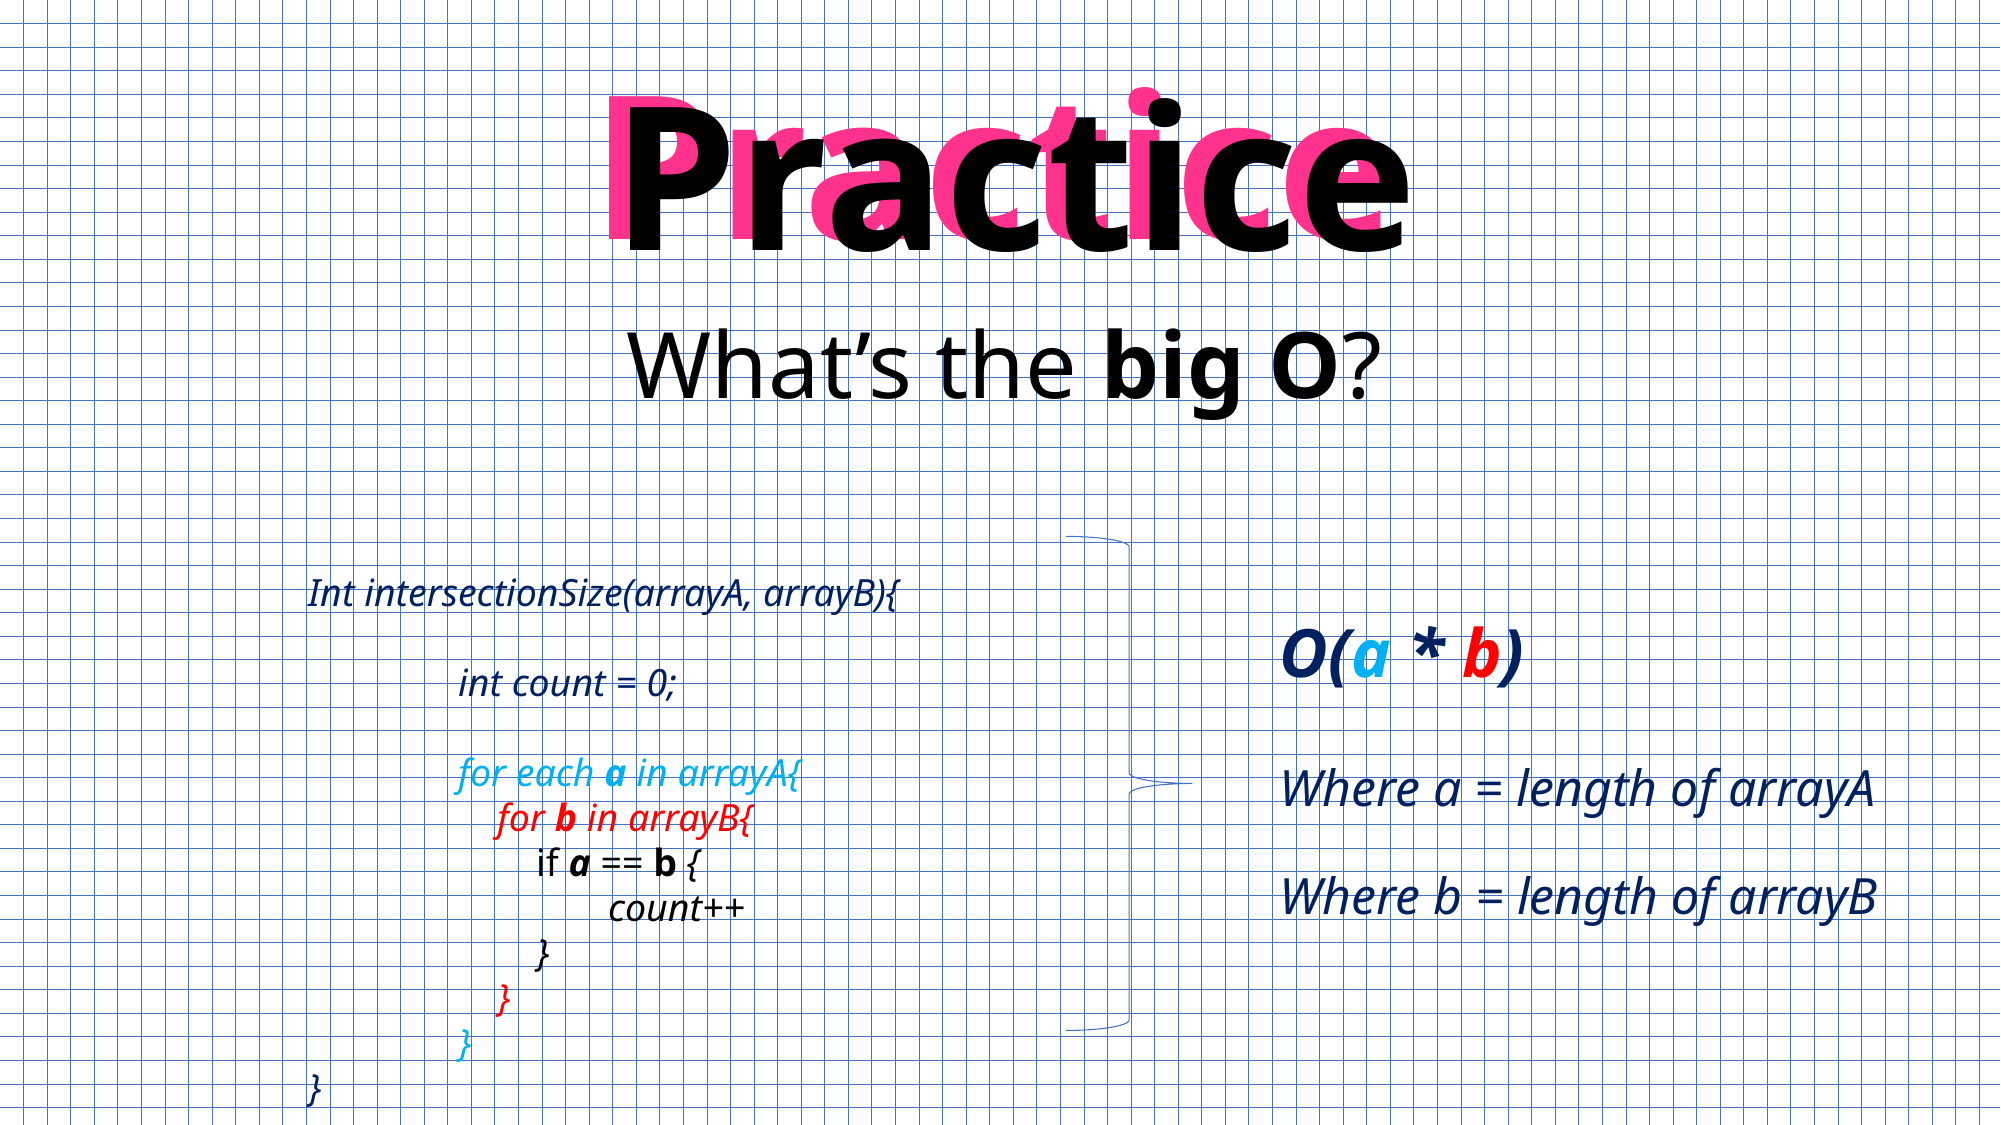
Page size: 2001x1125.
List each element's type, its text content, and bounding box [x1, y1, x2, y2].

text_box Int intersectionSize(arrayA, arrayB){ int count = 0; for each a in arrayA{ for b in arrayB{ if a == b { count++ } } } } [293, 561, 1442, 1117]
text_box [1066, 535, 1130, 561]
text_box O(a * b) Where a = length of arrayA Where b = length of arrayB [1442, 579, 1969, 988]
text_box Practice [14, 98, 2000, 302]
text_box What’s the big O? [14, 302, 1994, 426]
text_box Practice [0, 88, 1994, 291]
